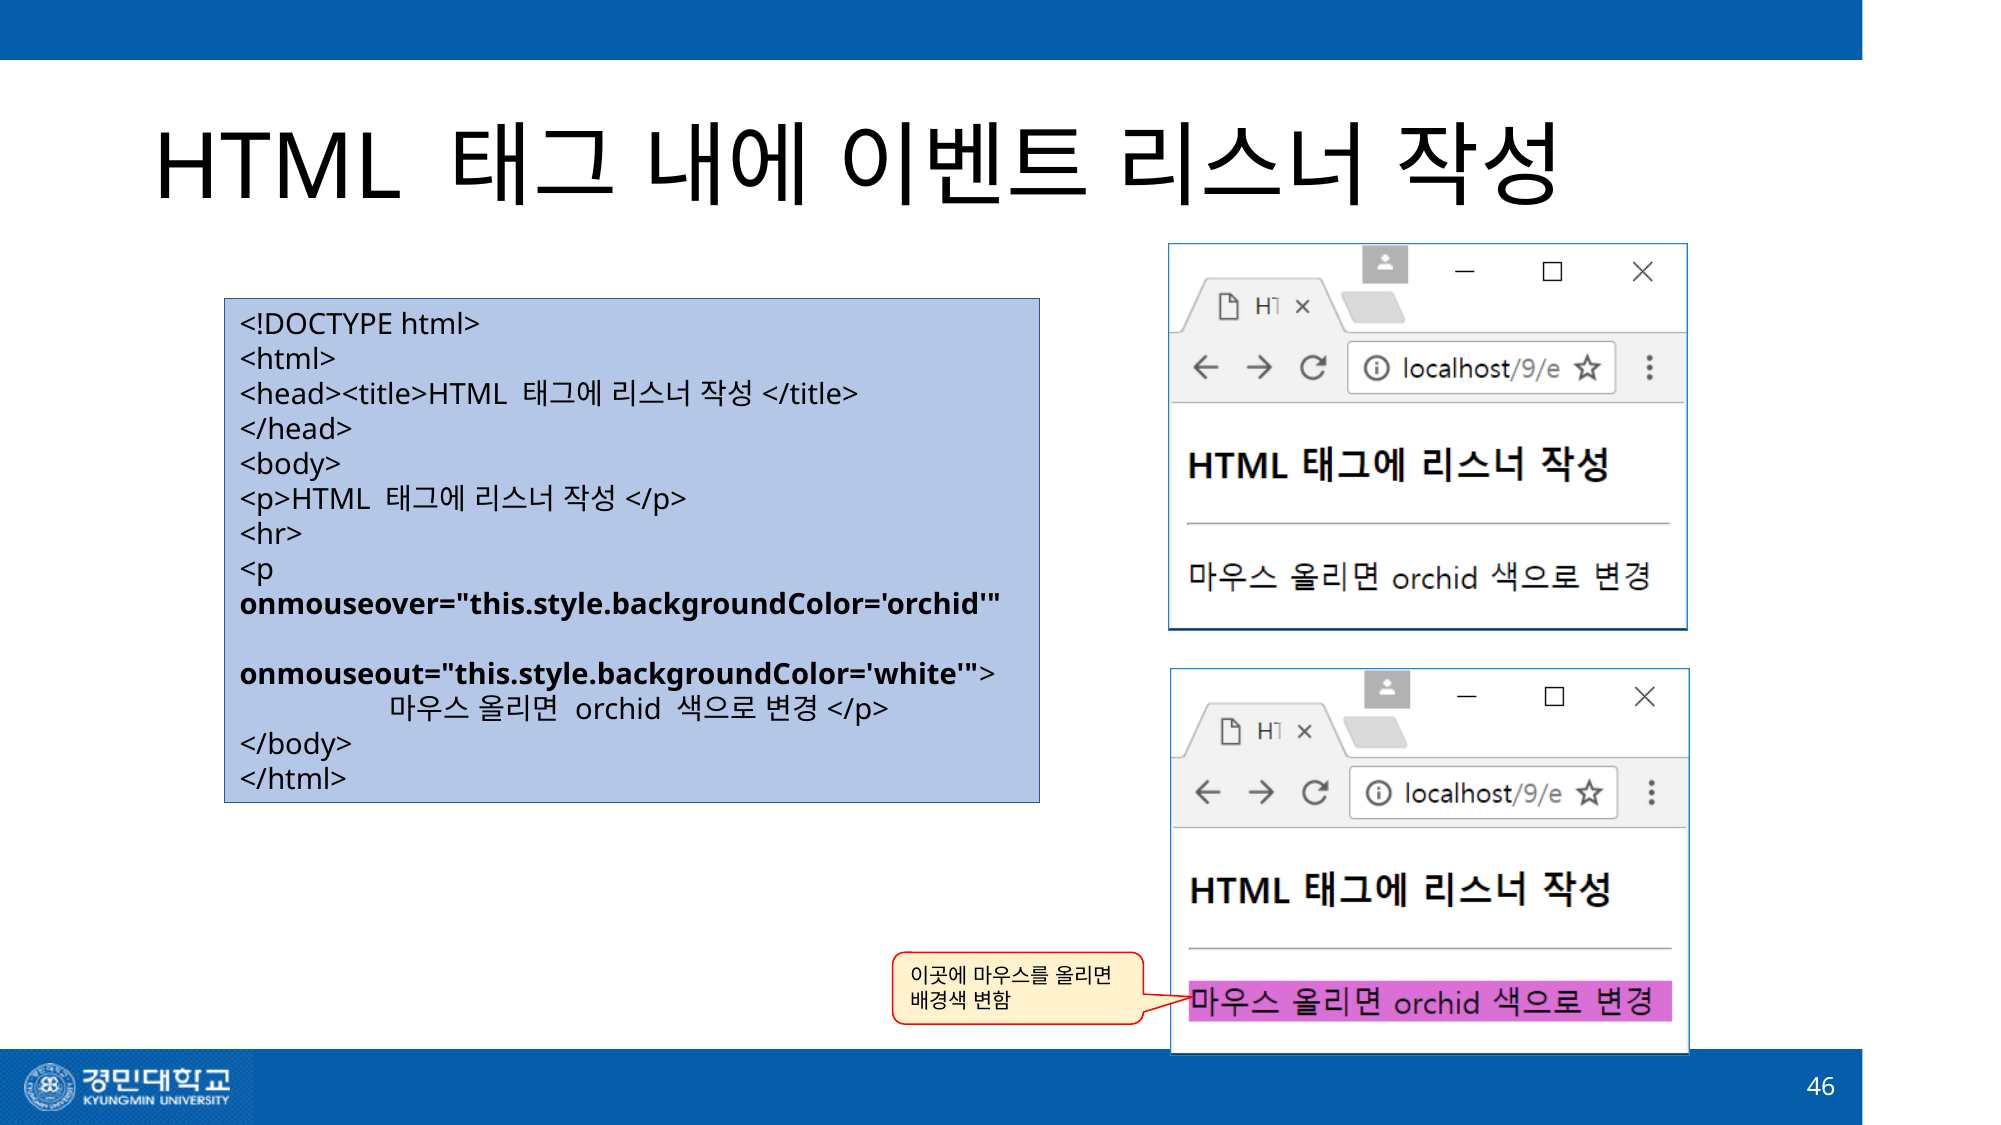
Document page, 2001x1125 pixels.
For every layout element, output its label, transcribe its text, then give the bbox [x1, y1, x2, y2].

title HTML 태그 내에 이벤트 리스너 작성 [137, 59, 1863, 278]
text_box <!DOCTYPE html> <html> <head><title>HTML 태그에 리스너 작성</title> </head> <body> <p>HTML 태그에 리스너 작성</p> <hr> <p onmouseover="this.style.backgroundColor='orchid'" onmouseout="this.style.backgroundColor='white'"> 마우스 올리면 orchid 색으로 변경</p> </body> </html> [224, 298, 1040, 803]
picture [1170, 668, 1690, 1056]
picture [1168, 243, 1688, 631]
text_box 이곳에 마우스를 올리면 배경색 변함 [892, 952, 1170, 1025]
picture [0, 1049, 253, 1125]
slide_number 46 [1758, 1057, 1851, 1117]
